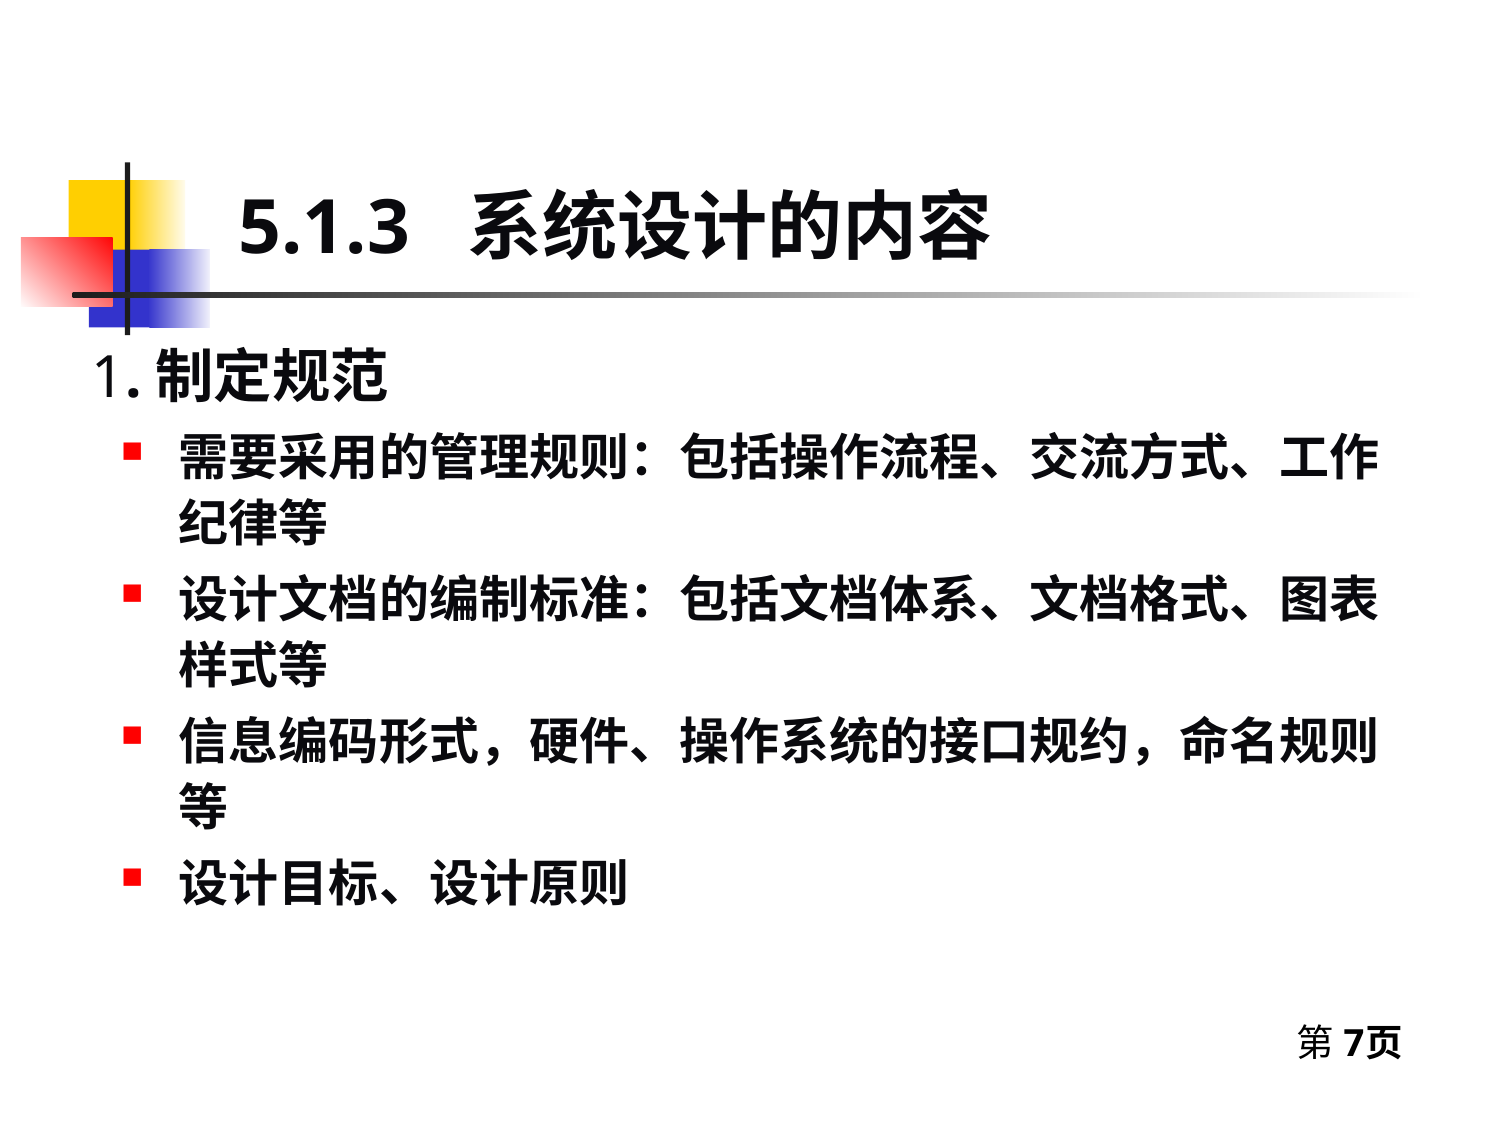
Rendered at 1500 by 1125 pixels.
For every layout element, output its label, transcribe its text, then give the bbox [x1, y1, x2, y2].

list 1.制定规范 需要采用的管理规则：包括操作流程、交流方式、工作纪律等 设计文档的编制标准：包括文档体系、文档格式、图表样式等 信息编码形式，硬件、操作系统的接口规约，命名规则等 设计目标、设计原则 [76, 324, 1412, 1001]
text_box 5.1.3 系统设计的内容 [206, 148, 1247, 299]
